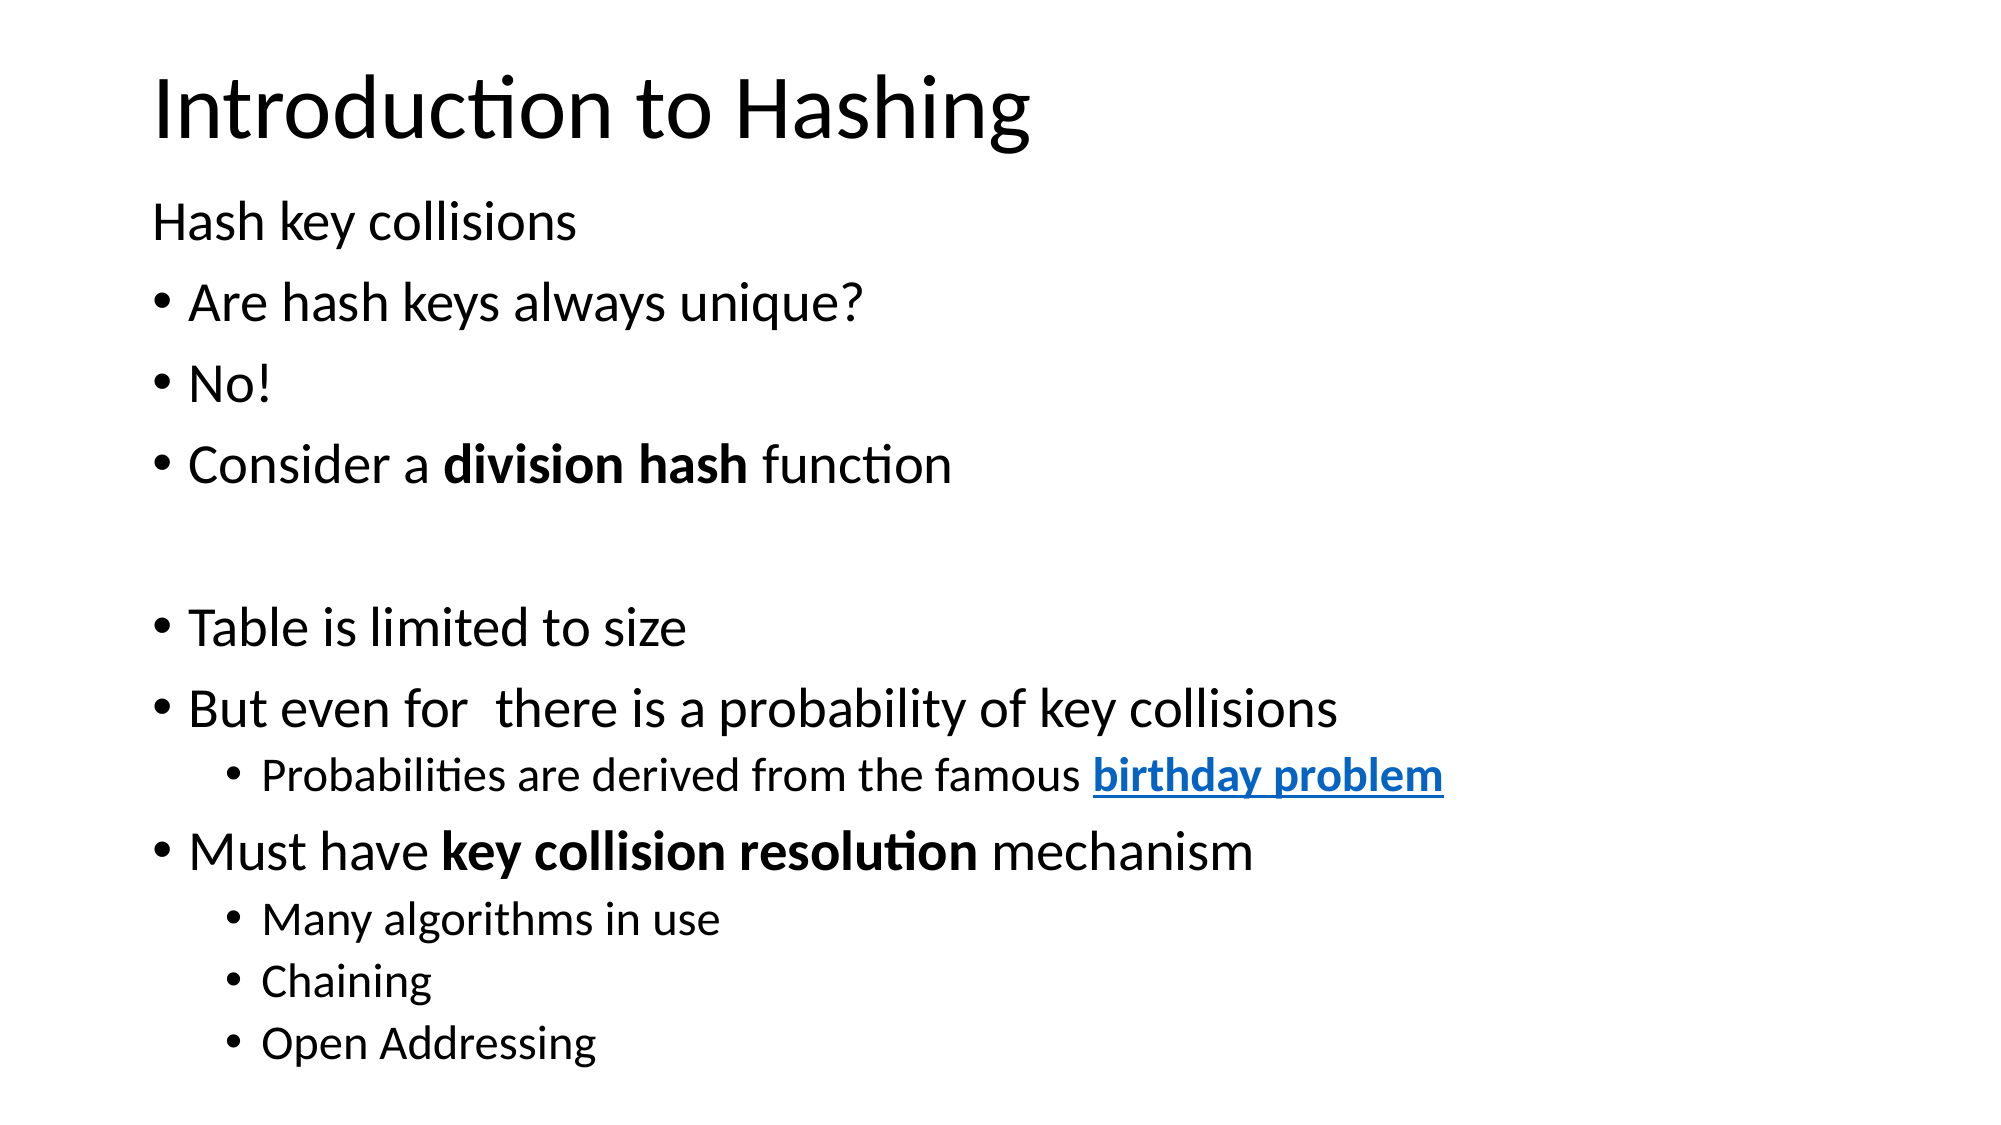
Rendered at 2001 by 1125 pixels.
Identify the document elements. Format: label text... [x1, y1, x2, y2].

text_box Introduction to Hashing [137, 0, 1863, 218]
